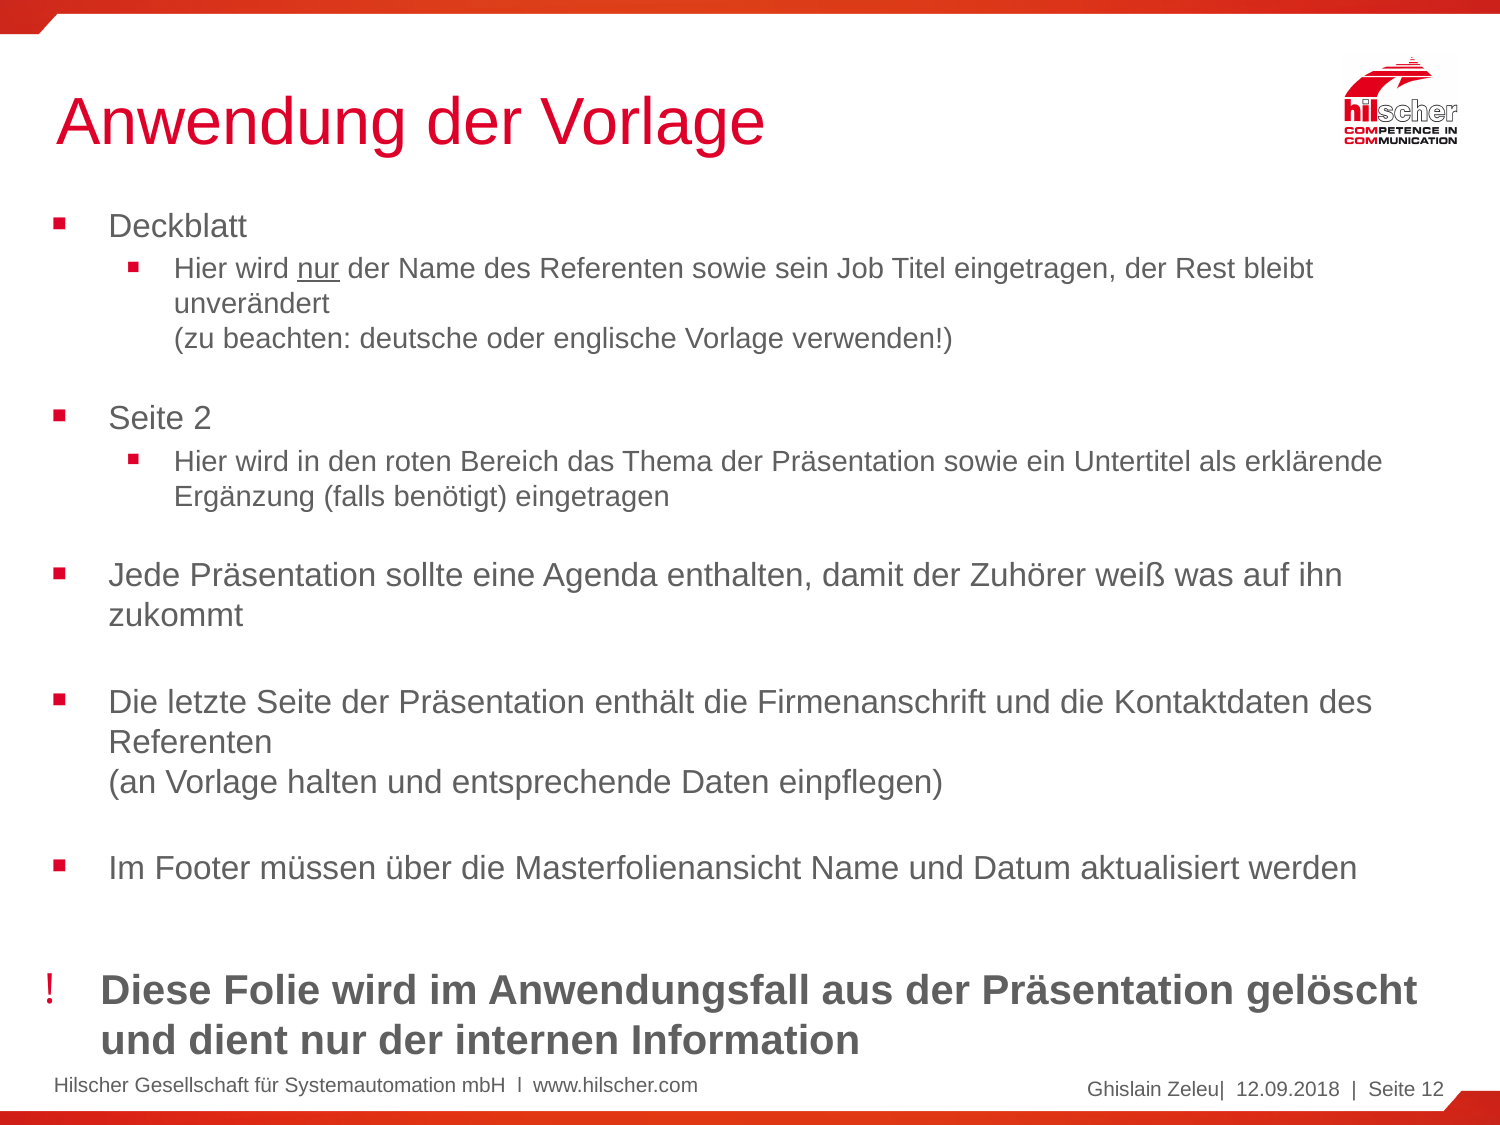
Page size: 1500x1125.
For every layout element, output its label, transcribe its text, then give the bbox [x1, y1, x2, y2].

title Anwendung der Vorlage [41, 83, 1317, 153]
picture [0, 0, 1500, 51]
text_box Diese Folie wird im Anwendungsfall aus der Präsentation gelöscht und dient nur der internen Information [29, 955, 1483, 1070]
footer Hilscher Gesellschaft für Systemautomation mbH l www.hilscher.com [39, 1070, 821, 1100]
picture [1343, 54, 1459, 146]
picture [0, 1067, 1500, 1125]
list Deckblatt Hier wird nur der Name des Referenten sowie sein Job Titel eingetragen, der Rest bleibt unverändert (zu beachten: deutsche oder englische Vorlage verwenden!) Seite 2 Hier wird in den roten Bereich das Thema der Präsentation sowie ein Untertitel als erklärende Ergänzung (falls benötigt) eingetragen Jede Präsentation sollte eine Agenda enthalten, damit der Zuhörer weiß was auf ihn zukommt Die letzte Seite der Präsentation enthält die Firmenanschrift und die Kontaktdaten des Referenten (an Vorlage halten und entsprechende Daten einpflegen) Im Footer müssen über die Masterfolienansicht Name und Datum aktualisiert werden [36, 196, 1447, 894]
